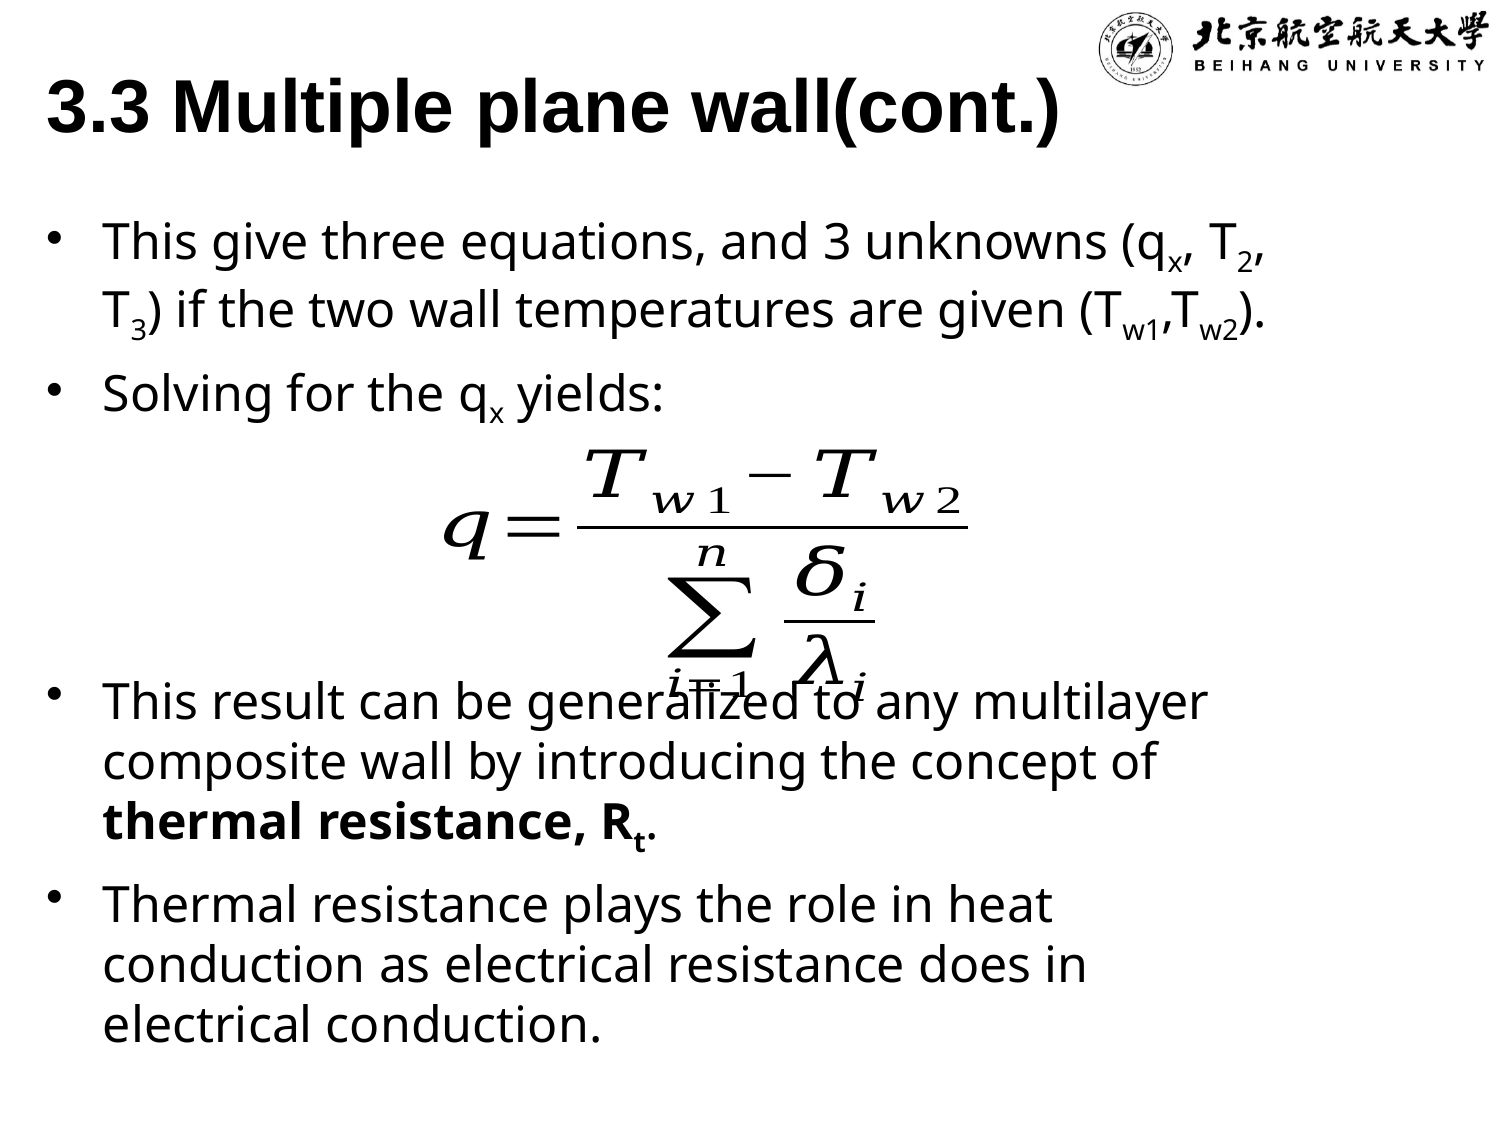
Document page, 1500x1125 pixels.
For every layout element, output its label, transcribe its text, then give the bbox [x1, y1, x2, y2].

title 3.3 Multiple plane wall(cont.) [31, 0, 1326, 218]
picture [1092, 0, 1500, 94]
text_box This give three equations, and 3 unknowns (qx, T2, T3) if the two wall temperatures are given (Tw1,Tw2). Solving for the qx yields: This result can be generalized to any multilayer composite wall by introducing the concept of thermal resistance, Rt. Thermal resistance plays the role in heat conduction as electrical resistance does in electrical conduction. [31, 202, 1307, 1003]
